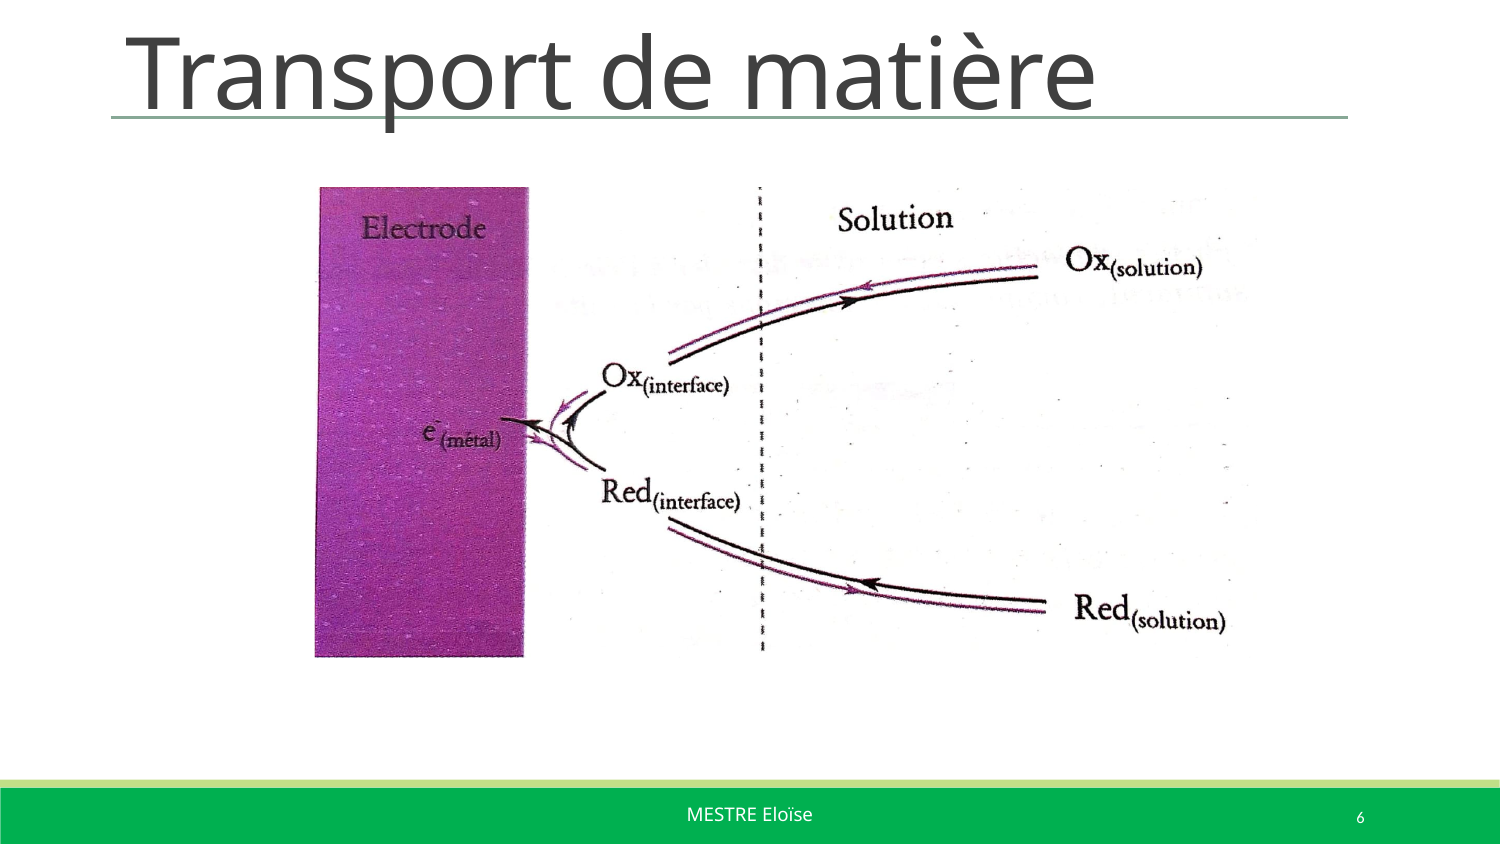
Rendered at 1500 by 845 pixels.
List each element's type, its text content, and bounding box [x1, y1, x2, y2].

slide_number 6 [1218, 795, 1380, 840]
title Transport de matière [110, 23, 547, 138]
title Transport de matière [1031, 23, 1349, 138]
picture [316, 0, 1257, 844]
